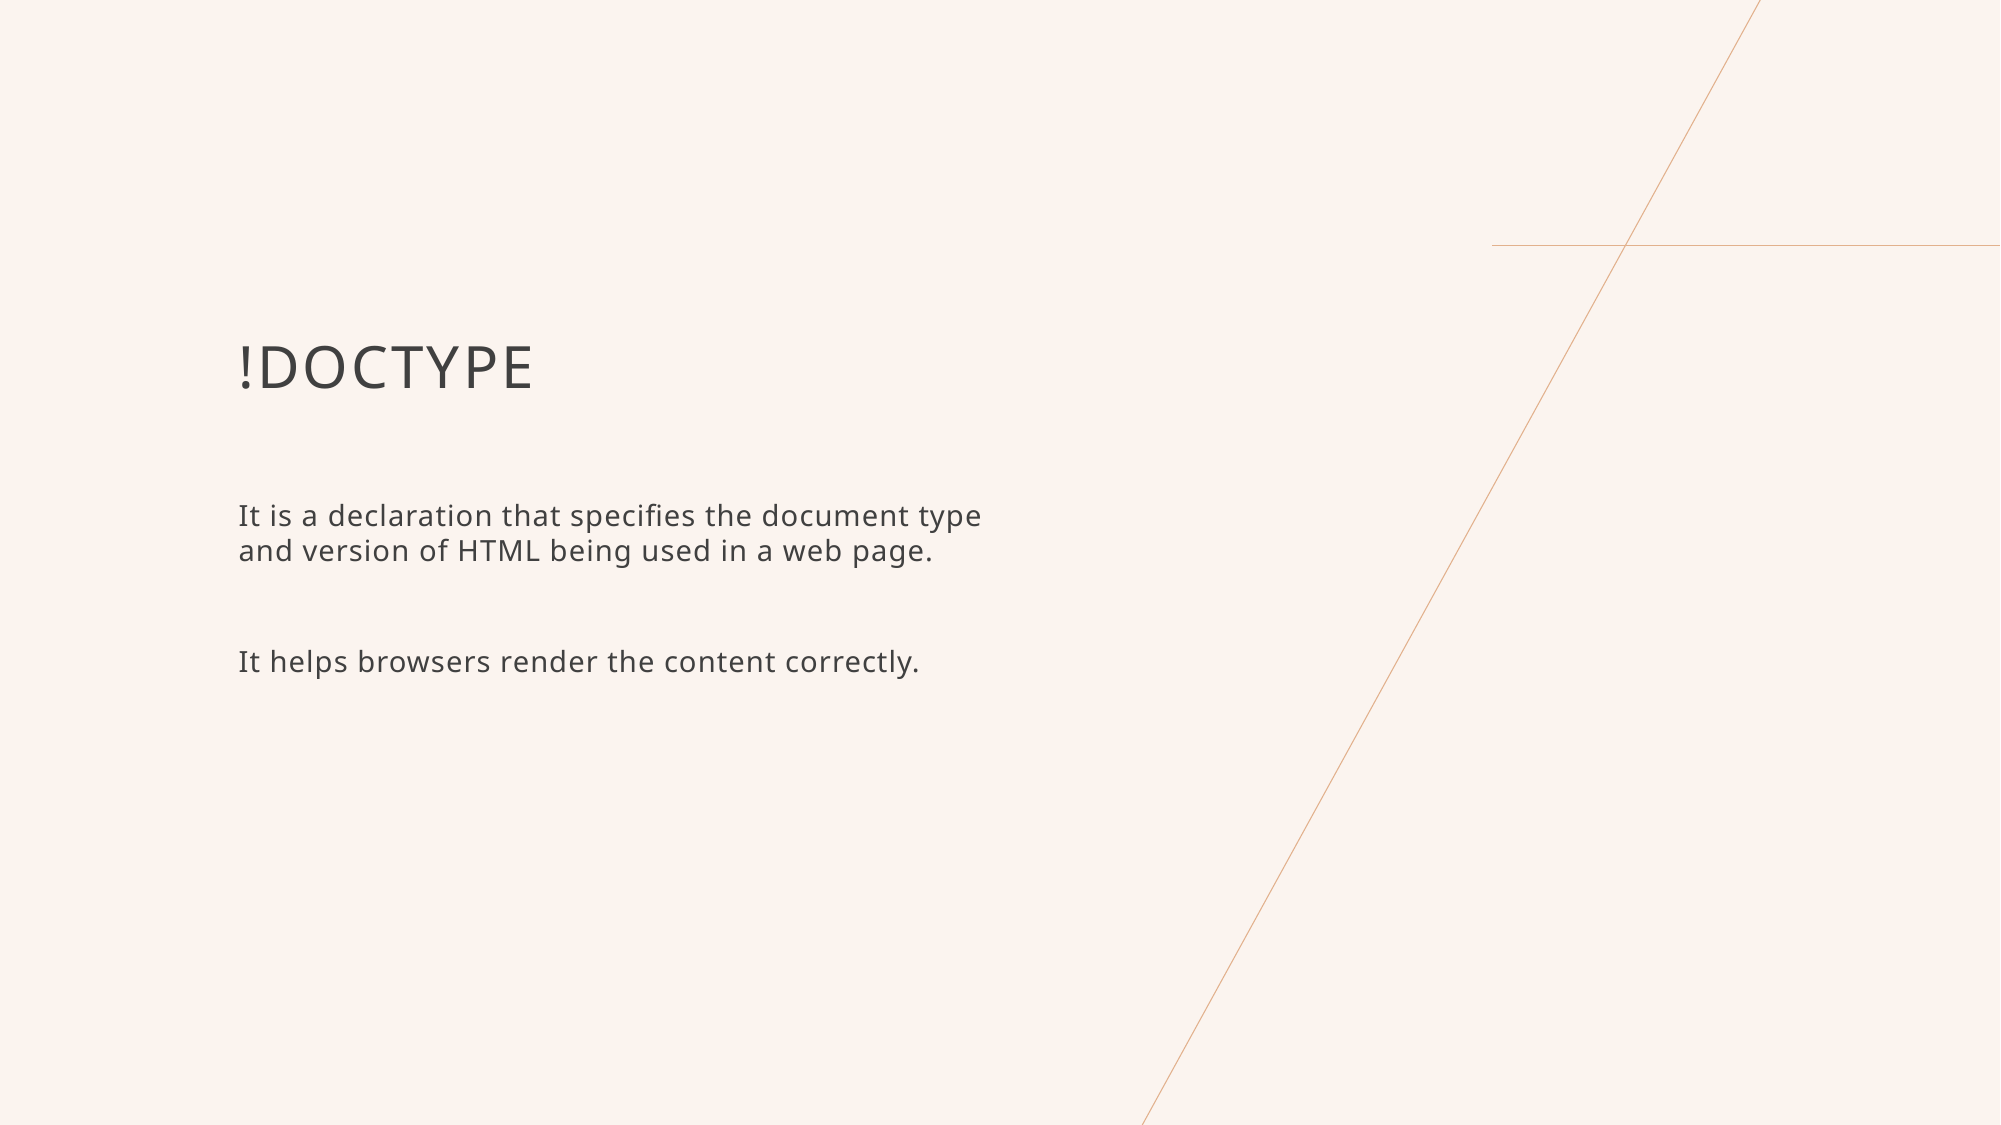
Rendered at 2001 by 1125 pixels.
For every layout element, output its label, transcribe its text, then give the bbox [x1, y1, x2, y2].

list It is a declaration that specifies the document type and version of HTML being used in a web page. It helps browsers render the content correctly. [223, 489, 1062, 740]
title !Doctype [223, 210, 1062, 409]
